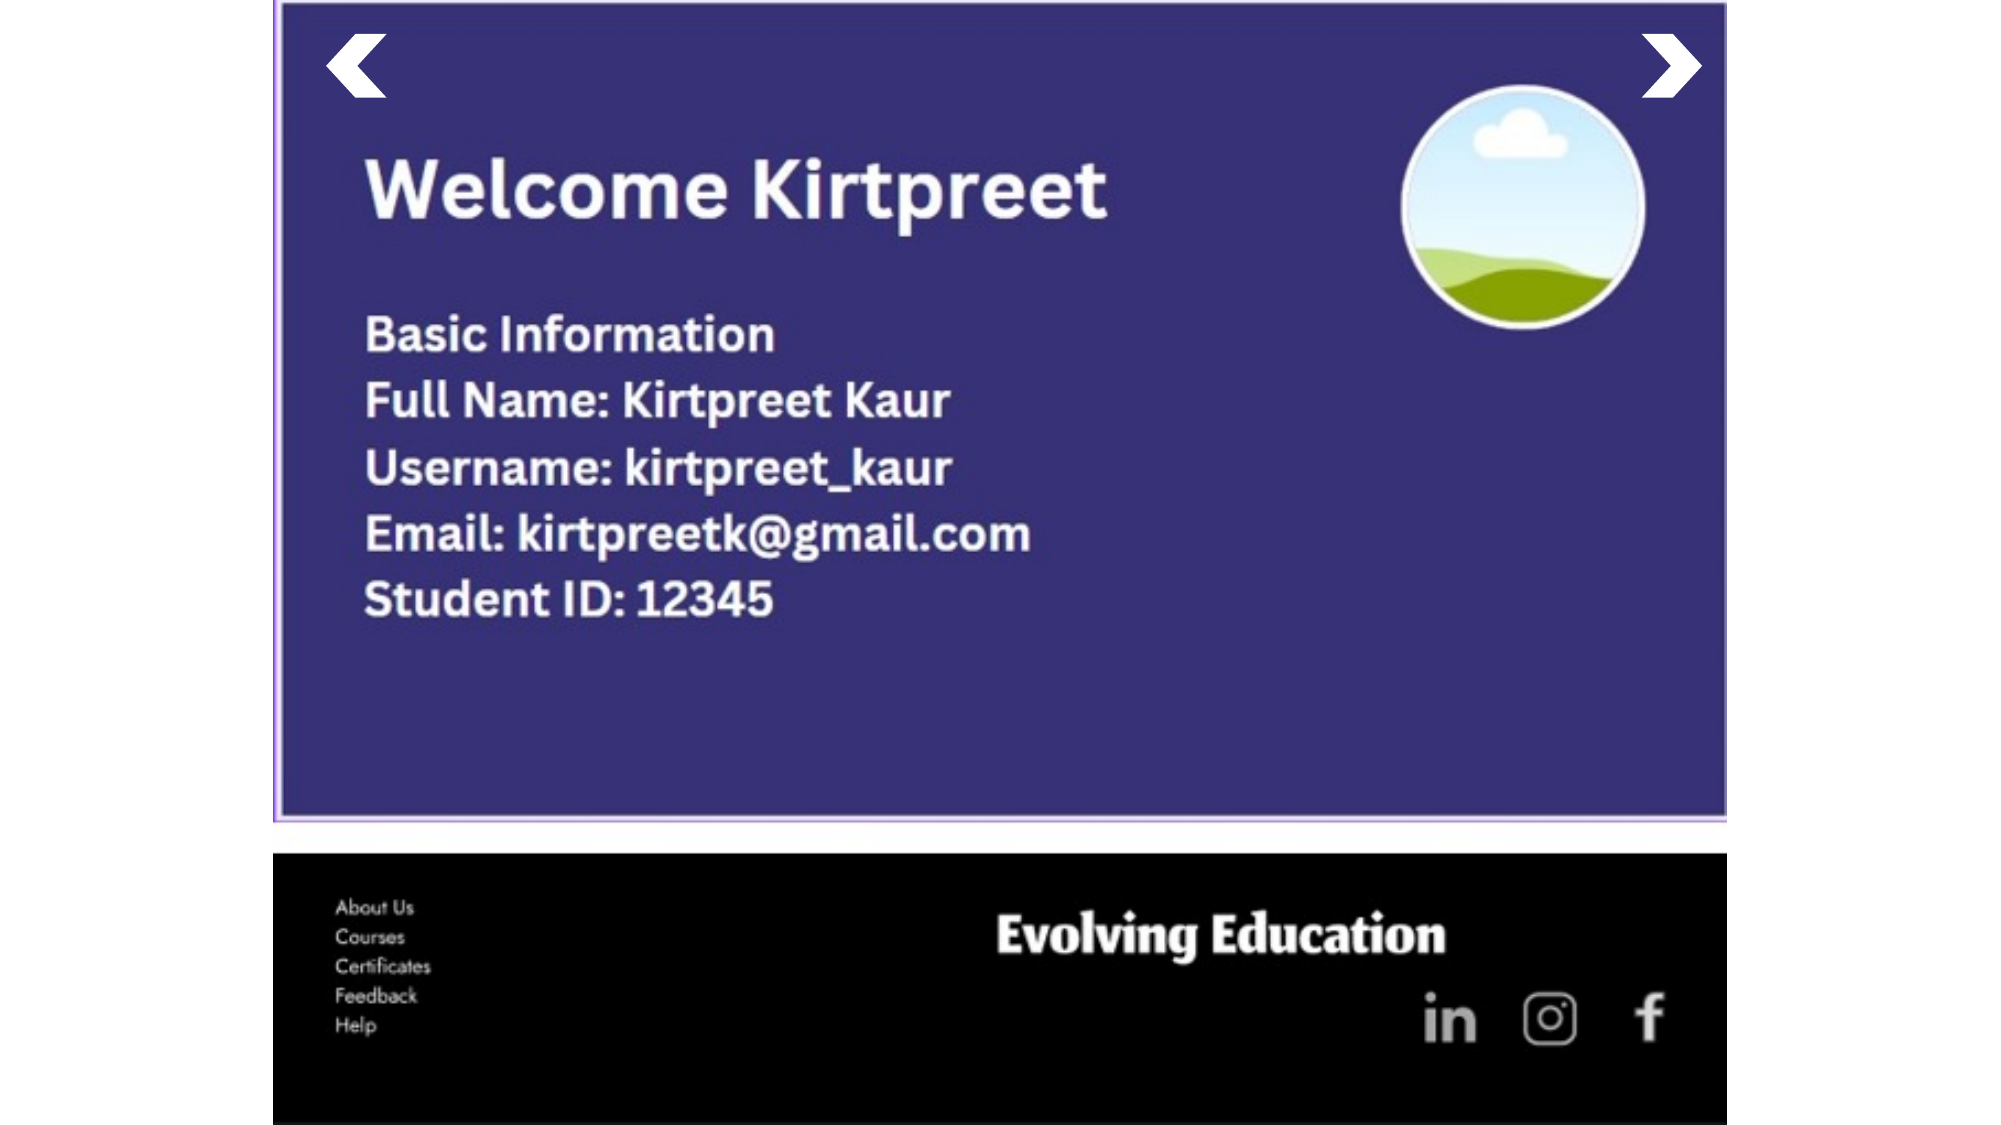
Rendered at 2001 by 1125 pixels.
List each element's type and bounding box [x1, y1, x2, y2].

picture [273, 0, 1727, 1125]
